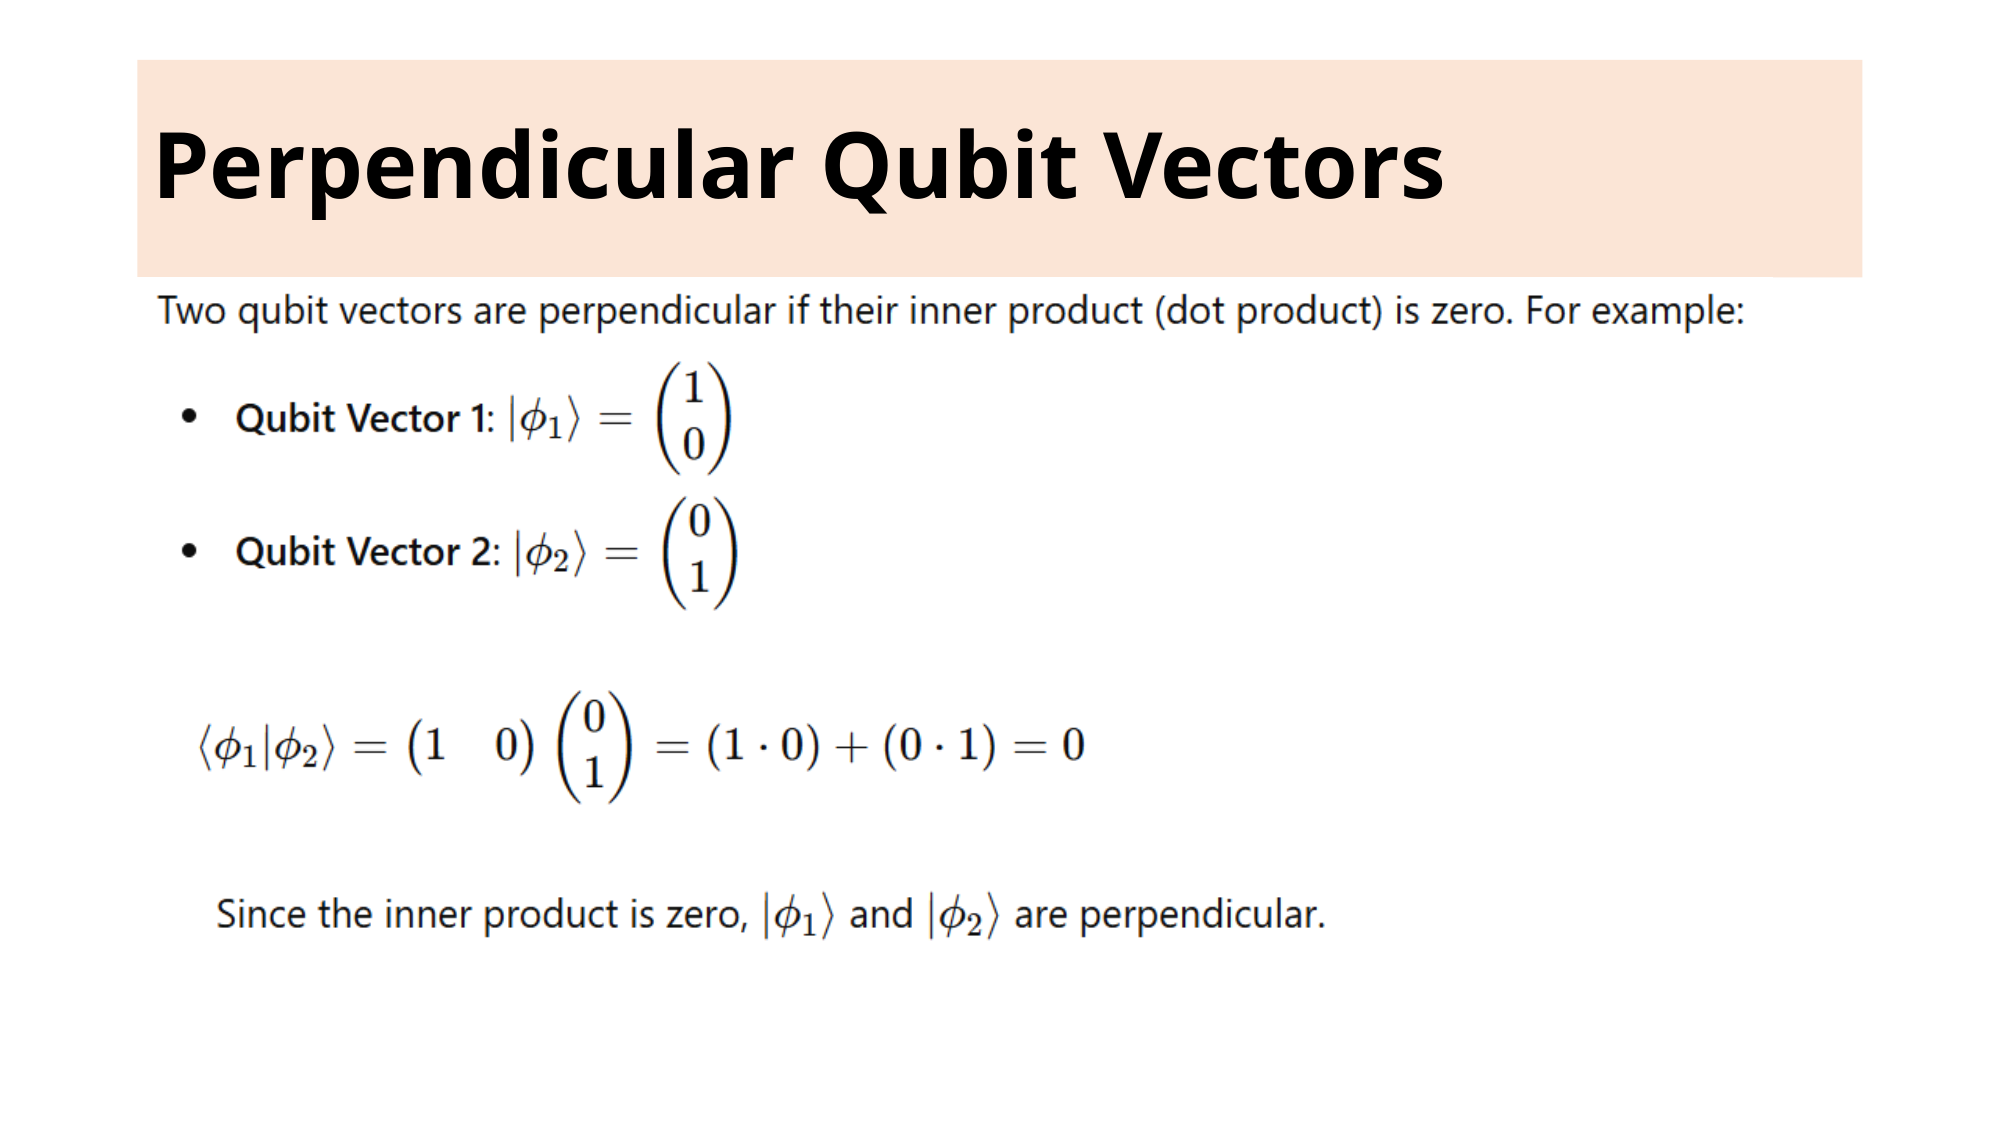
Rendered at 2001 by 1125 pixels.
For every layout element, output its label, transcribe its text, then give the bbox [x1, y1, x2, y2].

picture [137, 277, 1773, 625]
picture [163, 675, 1117, 811]
title Perpendicular Qubit Vectors [137, 59, 1863, 278]
picture [199, 861, 1342, 947]
